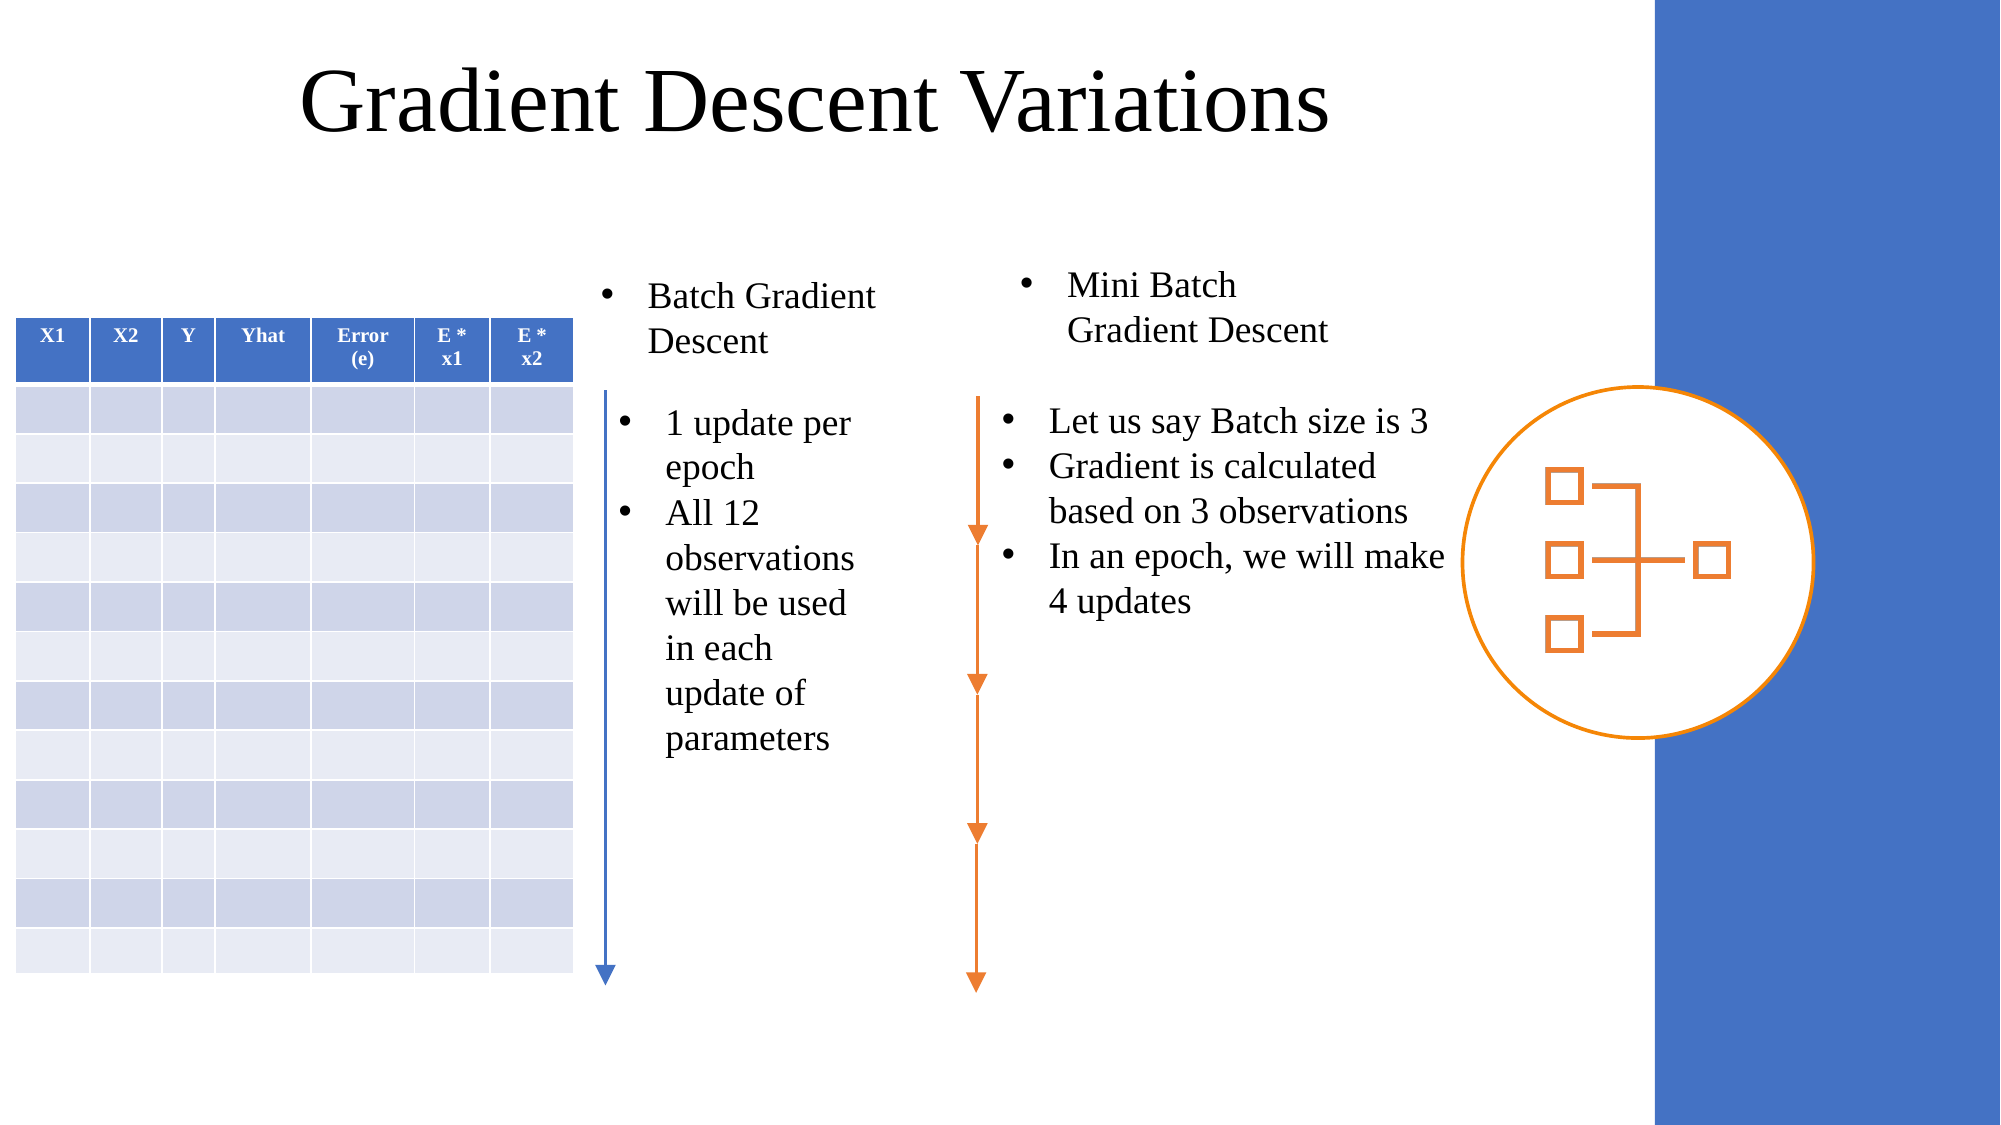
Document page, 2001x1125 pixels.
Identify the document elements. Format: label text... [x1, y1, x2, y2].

table_cell [216, 533, 310, 581]
table_cell [91, 781, 161, 828]
table_cell [16, 533, 89, 581]
table_cell [312, 387, 414, 433]
table_cell [216, 583, 310, 631]
table_cell [163, 781, 214, 828]
table_cell [415, 781, 489, 828]
table_cell [16, 879, 89, 927]
table_cell [491, 781, 573, 828]
table_cell [415, 387, 489, 433]
table_cell [415, 484, 489, 532]
table_cell [312, 731, 414, 779]
table_cell [91, 731, 161, 779]
table_cell [216, 731, 310, 779]
text_box Batch Gradient Descent [586, 263, 931, 369]
text_box Let us say Batch size is 3 Gradient is calculated based on 3 observations In an epoch, we will make 4 updates [987, 388, 1473, 629]
table_cell [312, 583, 414, 631]
table_cell [415, 435, 489, 482]
table_cell [16, 484, 89, 532]
table_cell [312, 830, 414, 878]
table_cell [312, 484, 414, 532]
table_header Error (e) [312, 318, 414, 382]
table_cell [16, 682, 89, 729]
table_cell [491, 731, 573, 779]
table_cell [312, 879, 414, 927]
table_cell [163, 632, 214, 680]
picture [1507, 431, 1769, 694]
table_cell [415, 731, 489, 779]
table_cell [491, 583, 573, 631]
table_cell [216, 781, 310, 828]
table_cell [216, 632, 310, 680]
table_cell [16, 632, 89, 680]
table_header Y [163, 318, 214, 382]
table_cell [16, 387, 89, 433]
table_cell [16, 435, 89, 482]
table_cell [491, 879, 573, 927]
table_cell [312, 632, 414, 680]
table_cell [91, 929, 161, 973]
table_cell [163, 731, 214, 779]
table_cell [491, 632, 573, 680]
table_cell [415, 632, 489, 680]
table_cell [91, 484, 161, 532]
table_cell [312, 929, 414, 973]
table_cell [163, 533, 214, 581]
table_cell [312, 781, 414, 828]
table_cell [16, 929, 89, 973]
table_cell [312, 435, 414, 482]
table_cell [91, 435, 161, 482]
table_cell [312, 533, 414, 581]
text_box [605, 390, 979, 993]
table_cell [491, 435, 573, 482]
table_cell [491, 533, 573, 581]
table_cell [491, 682, 573, 729]
table_cell [415, 879, 489, 927]
table_cell [91, 583, 161, 631]
table_cell [491, 929, 573, 973]
table_cell [216, 879, 310, 927]
table_cell [91, 682, 161, 729]
table_cell [415, 929, 489, 973]
table_cell [163, 387, 214, 433]
table_cell [91, 879, 161, 927]
table_cell [415, 583, 489, 631]
table_cell [163, 682, 214, 729]
table_cell [91, 830, 161, 878]
table_cell [16, 731, 89, 779]
table_cell [16, 830, 89, 878]
table_cell [163, 583, 214, 631]
table_cell [491, 484, 573, 532]
table_header X1 [16, 318, 89, 382]
table_cell [415, 533, 489, 581]
table_cell [216, 435, 310, 482]
table_cell [491, 387, 573, 433]
table_cell [415, 830, 489, 878]
table_cell [216, 484, 310, 532]
table_header E * x2 [491, 318, 573, 382]
table_header E * x1 [415, 318, 489, 382]
table_cell [163, 484, 214, 532]
table_cell [415, 682, 489, 729]
text_box Gradient Descent Variations [16, 11, 1617, 192]
table_cell [216, 682, 310, 729]
table_cell [16, 781, 89, 828]
table_cell [491, 830, 573, 878]
text_box Mini Batch Gradient Descent [1005, 252, 1387, 358]
table_header Yhat [216, 318, 310, 382]
table_cell [216, 929, 310, 973]
table_cell [163, 879, 214, 927]
table_cell [216, 830, 310, 878]
table_cell [312, 682, 414, 729]
table_cell [163, 929, 214, 973]
table_cell [216, 387, 310, 433]
table_cell [16, 583, 89, 631]
table_cell [163, 435, 214, 482]
table_cell [163, 830, 214, 878]
table_header X2 [91, 318, 161, 382]
table_cell [91, 387, 161, 433]
table_cell [91, 632, 161, 680]
table_cell [91, 533, 161, 581]
